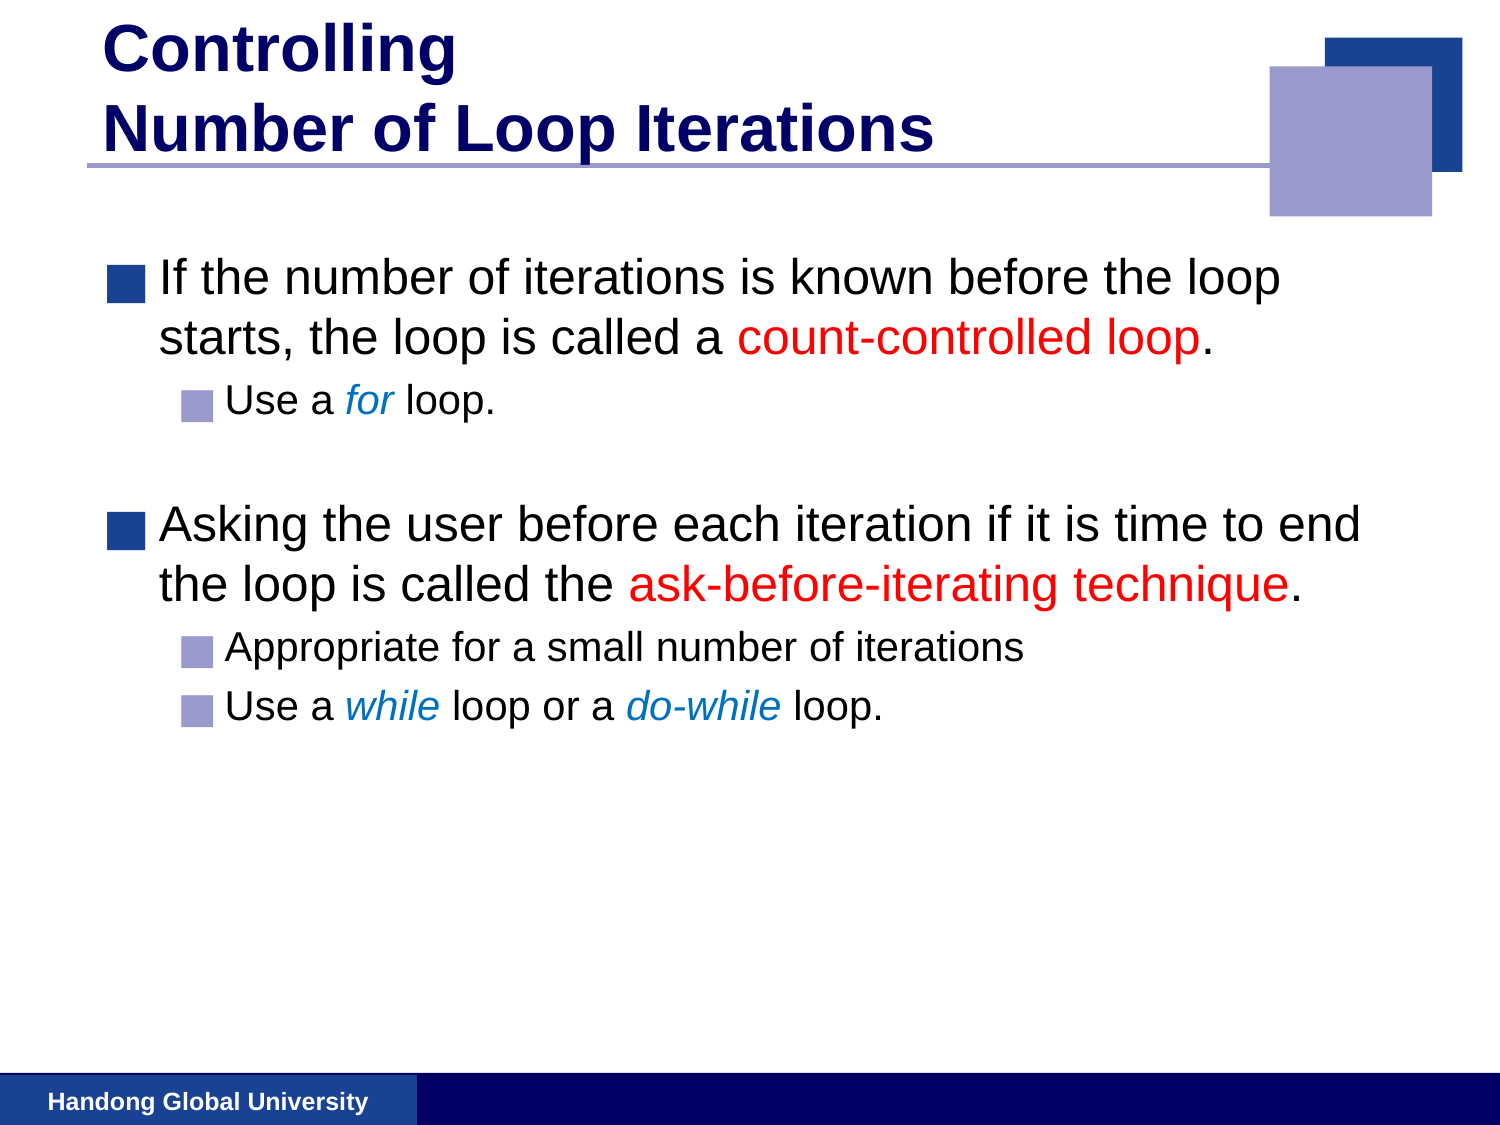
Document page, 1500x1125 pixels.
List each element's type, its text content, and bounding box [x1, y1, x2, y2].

list If the number of iterations is known before the loop starts, the loop is called a count-controlled loop. Use a for loop. Asking the user before each iteration if it is time to end the loop is called the ask-before-iterating technique. Appropriate for a small number of iterations Use a while loop or a do-while loop. [87, 237, 1425, 1013]
title Controlling Number of Loop Iterations [87, 46, 1238, 172]
